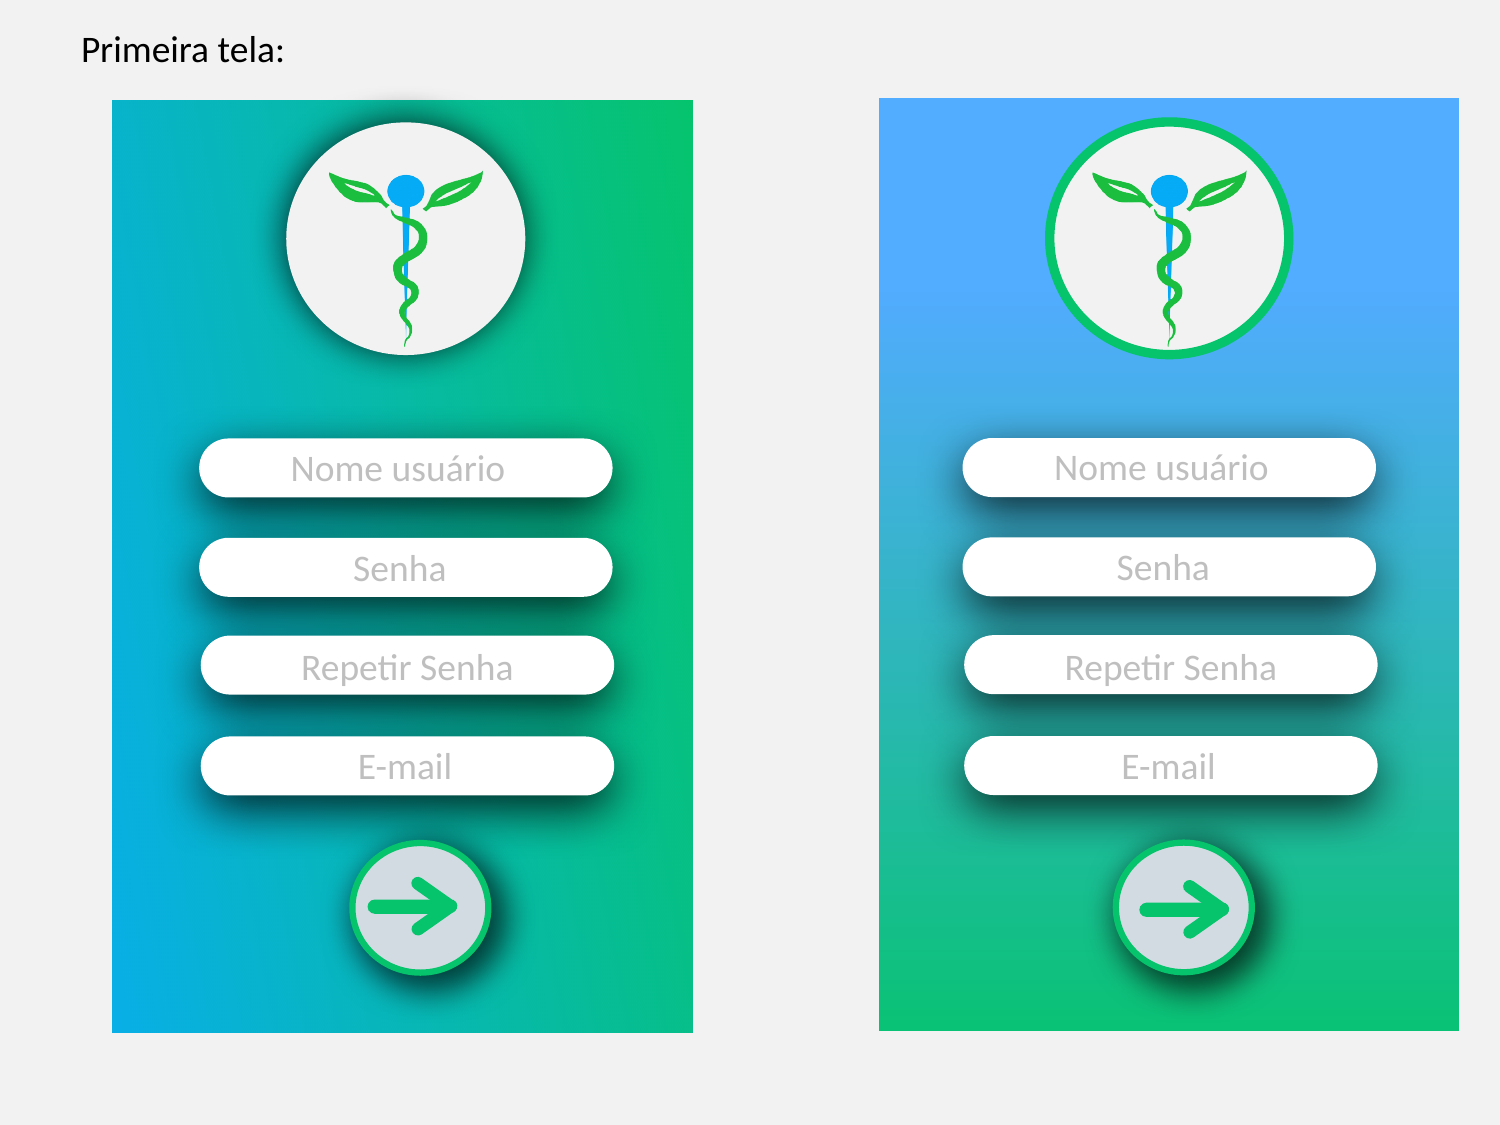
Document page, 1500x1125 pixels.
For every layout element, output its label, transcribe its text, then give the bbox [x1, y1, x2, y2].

text_box Primeira tela: [66, 17, 301, 78]
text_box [200, 734, 615, 796]
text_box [200, 635, 615, 697]
picture [111, 100, 693, 1034]
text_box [962, 435, 1377, 498]
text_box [962, 535, 1377, 597]
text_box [198, 436, 613, 498]
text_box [1049, 121, 1289, 358]
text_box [963, 634, 1378, 696]
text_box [198, 535, 613, 598]
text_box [963, 734, 1378, 796]
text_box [367, 888, 462, 925]
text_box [1139, 891, 1233, 928]
picture [879, 98, 1459, 1031]
